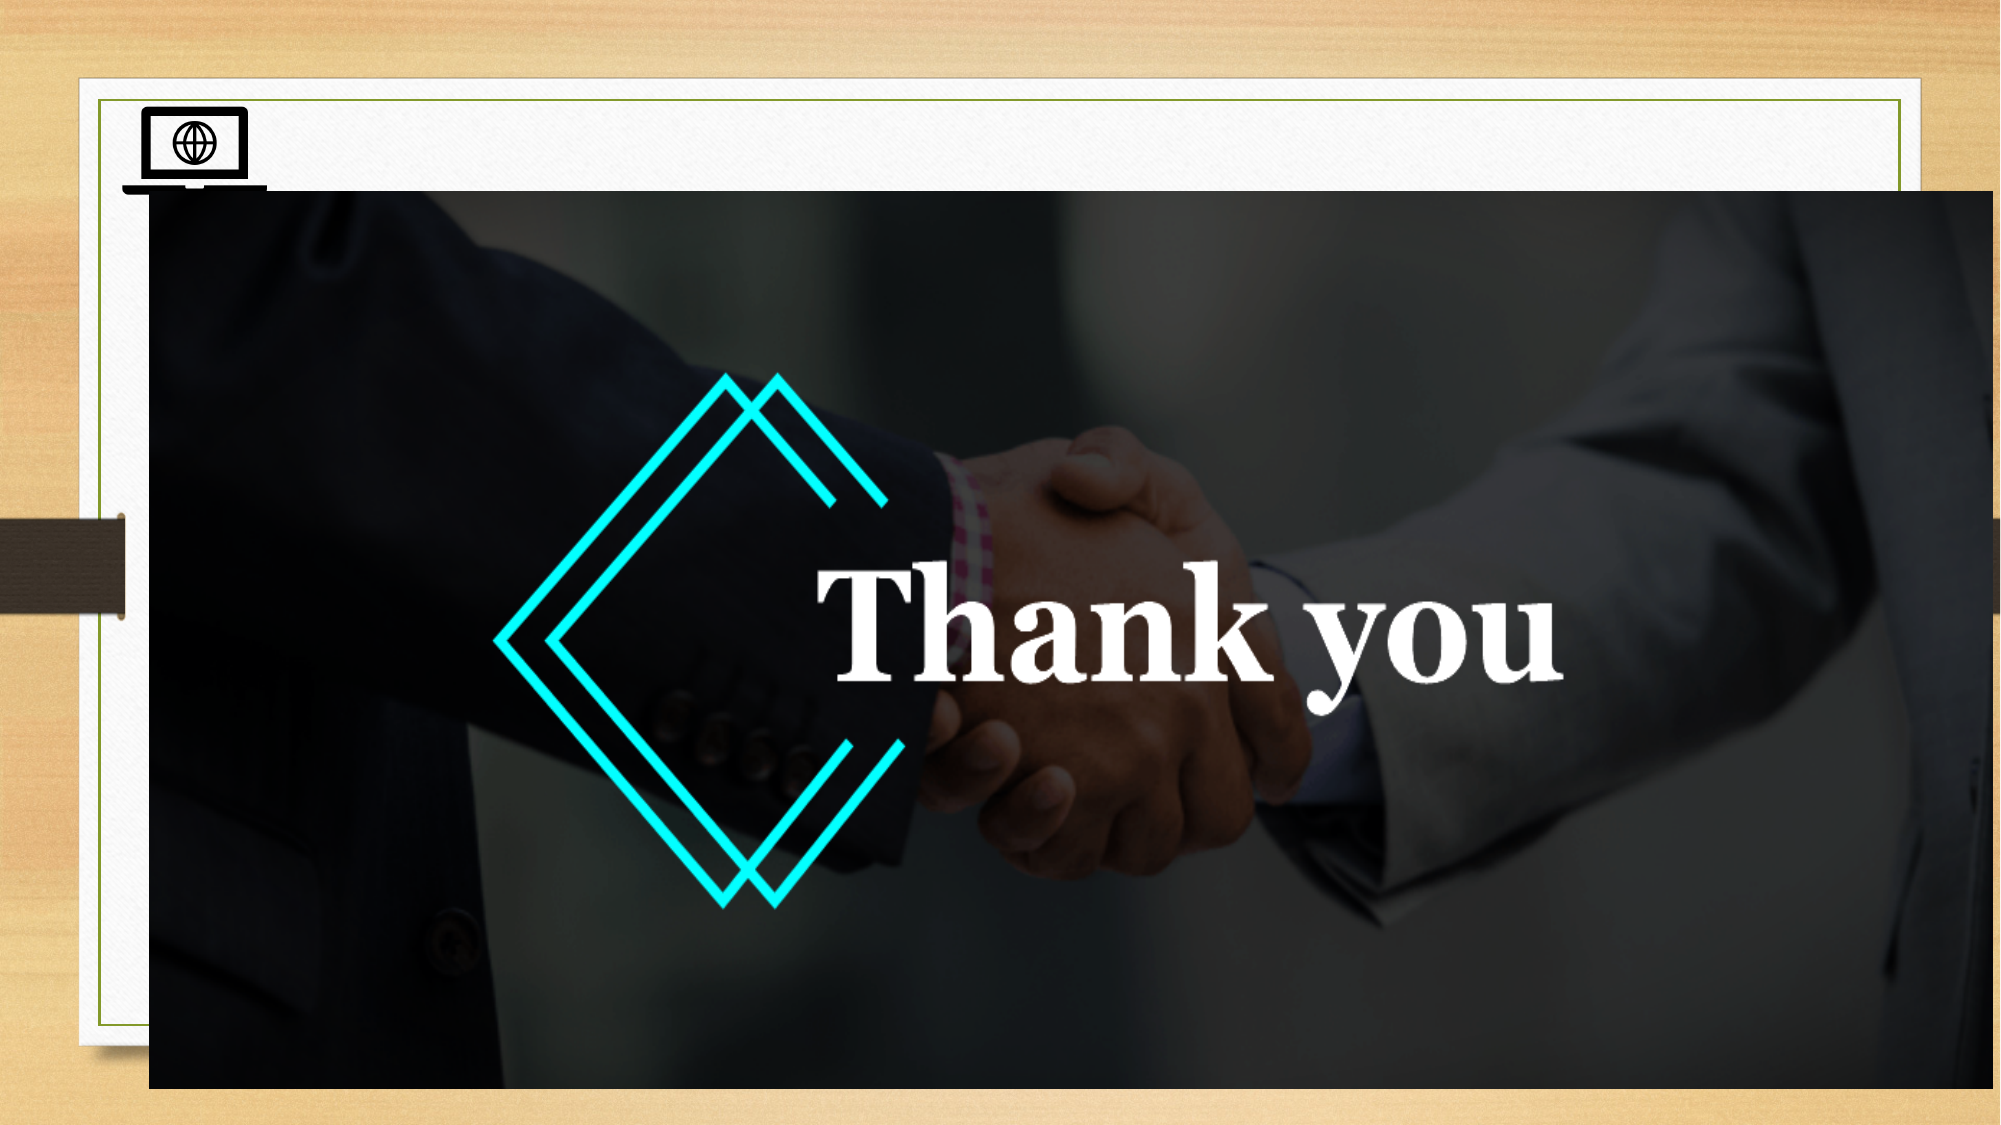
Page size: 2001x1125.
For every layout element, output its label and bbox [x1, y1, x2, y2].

title [440, 0, 2000, 226]
picture [0, 0, 2001, 1125]
list [119, 75, 270, 226]
